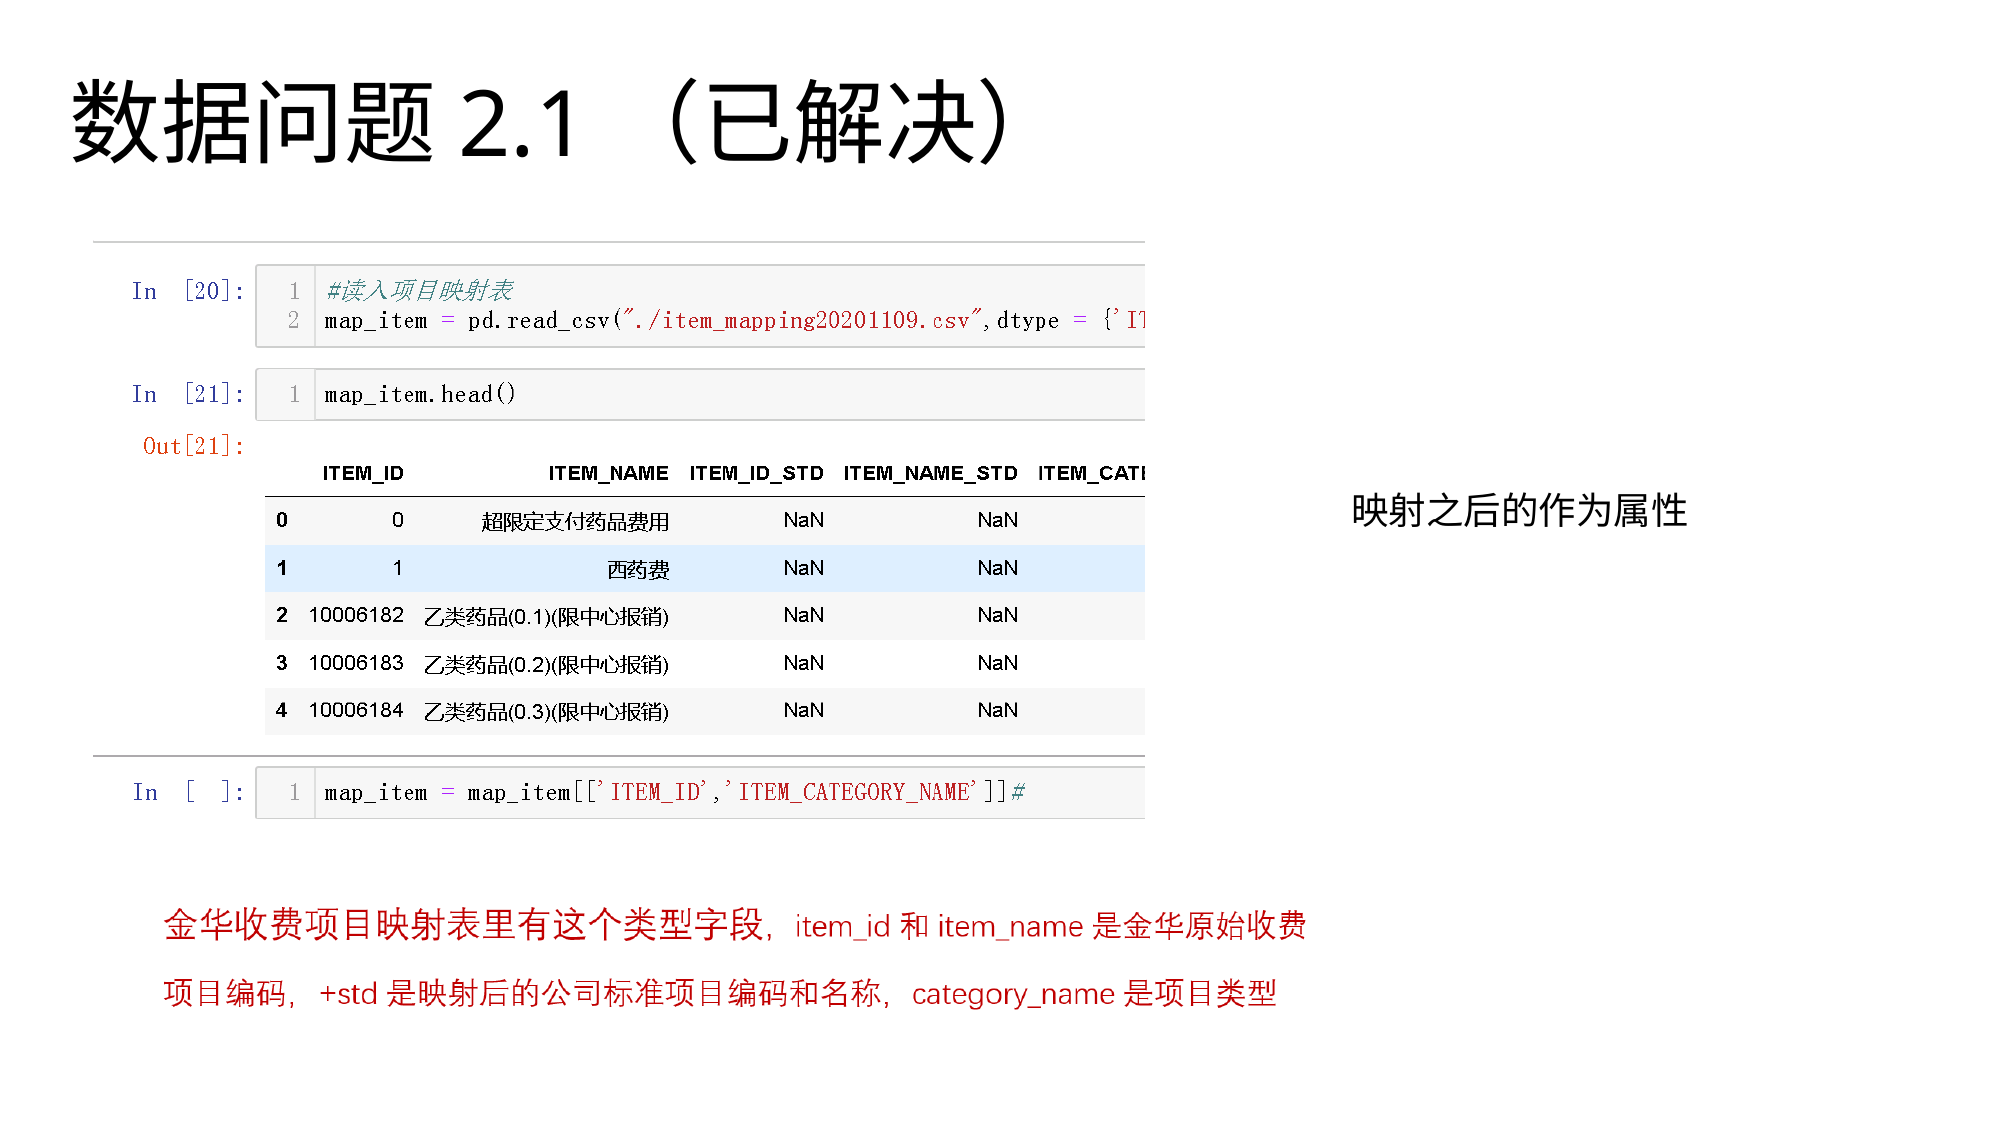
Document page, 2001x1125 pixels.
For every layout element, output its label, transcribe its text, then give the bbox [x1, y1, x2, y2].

text_box 映射之后的作为属性 [1336, 479, 1780, 540]
title 数据问题2.1（已解决） [54, 17, 1780, 236]
picture [54, 854, 1403, 1092]
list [93, 235, 1145, 819]
